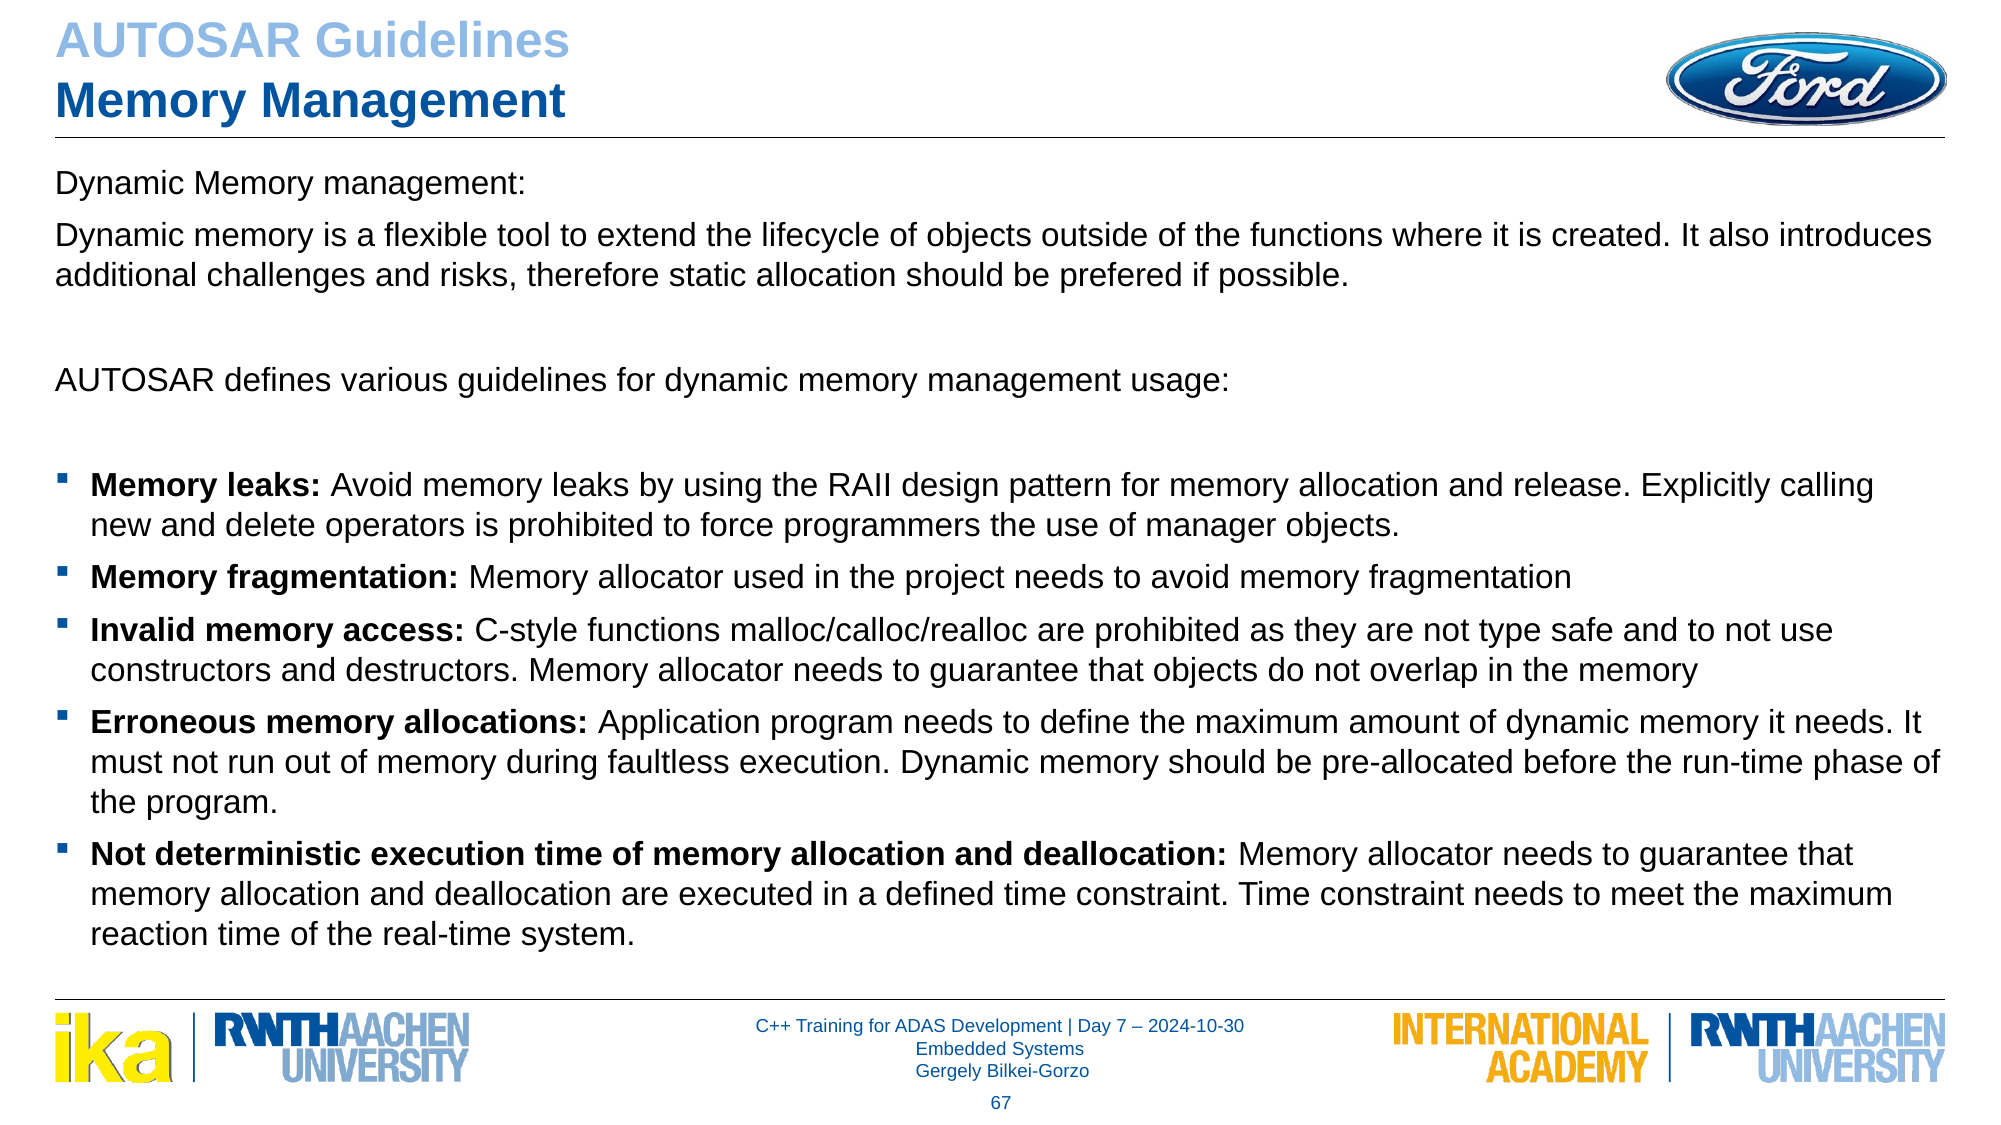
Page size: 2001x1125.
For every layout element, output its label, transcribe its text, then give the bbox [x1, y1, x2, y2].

picture [1394, 1012, 1945, 1083]
picture [55, 1012, 469, 1083]
list AUTOSAR Guidelines Memory Management [55, 7, 1945, 129]
slide_number 67 [962, 1082, 1040, 1122]
list Dynamic Memory management: Dynamic memory is a flexible tool to extend the lifecycle of objects outside of the functions where it is created. It also introduces additional challenges and risks, therefore static allocation should be prefered if possible. AUTOSAR defines various guidelines for dynamic memory management usage: Memory leaks: Avoid memory leaks by using the RAII design pattern for memory allocation and release. Explicitly calling new and delete operators is prohibited to force programmers the use of manager objects. Memory fragmentation: Memory allocator used in the project needs to avoid memory fragmentation Invalid memory access: C-style functions malloc/calloc/realloc are prohibited as they are not type safe and to not use constructors and destructors. Memory allocator needs to guarantee that objects do not overlap in the memory Erroneous memory allocations: Application program needs to define the maximum amount of dynamic memory it needs. It must not run out of memory during faultless execution. Dynamic memory should be pre-allocated before the run-time phase of the program. Not deterministic execution time of memory allocation and deallocation: Memory allocator needs to guarantee that memory allocation and deallocation are executed in a defined time constraint. Time constraint needs to meet the maximum reaction time of the real-time system. [54, 160, 1945, 976]
